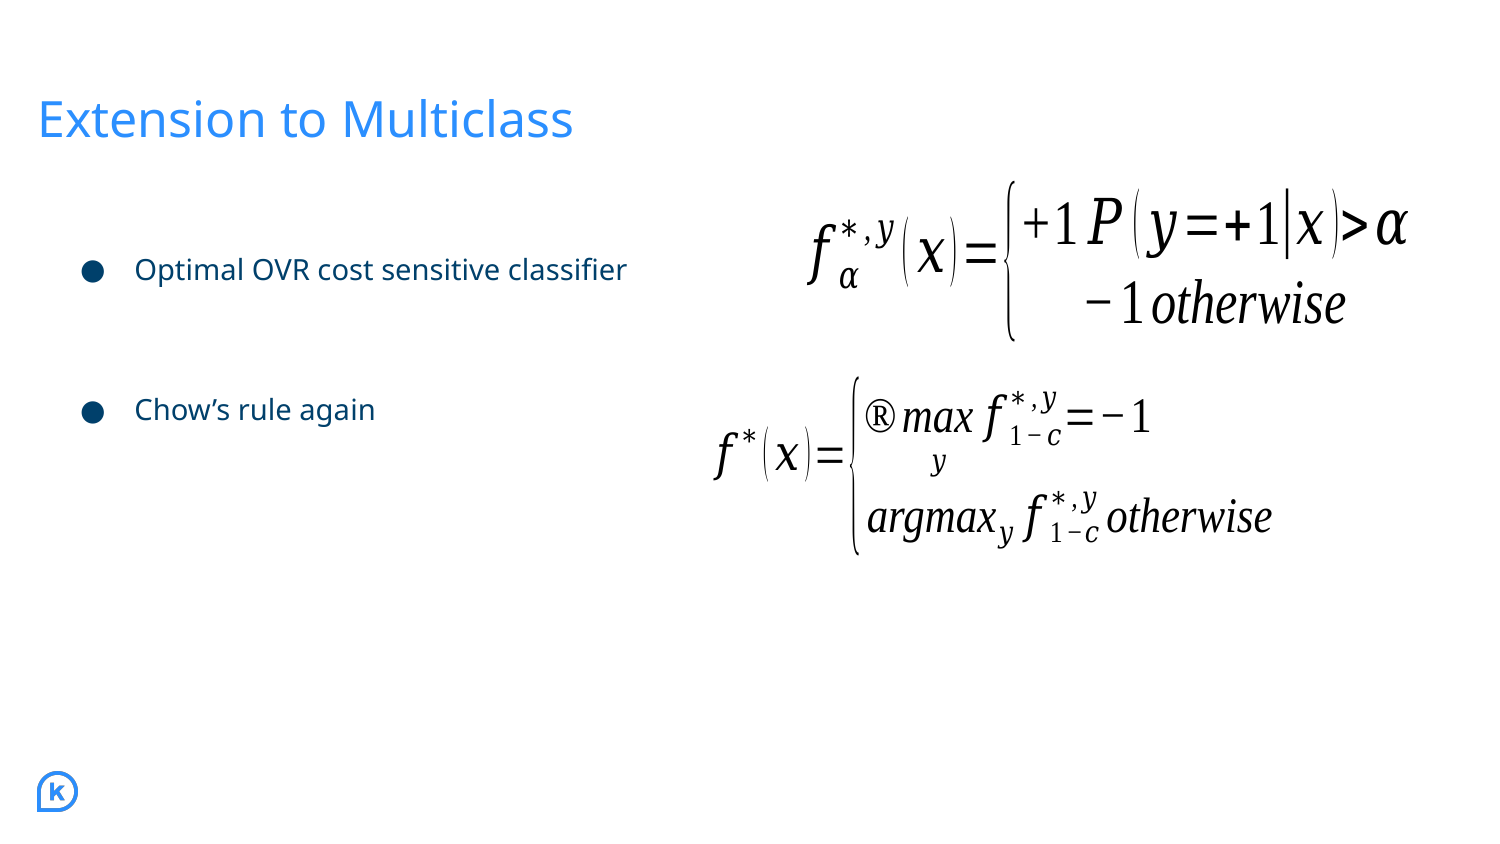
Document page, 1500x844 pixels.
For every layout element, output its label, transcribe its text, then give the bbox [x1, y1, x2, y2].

text_box Optimal OVR cost sensitive classifier Chow’s rule again [44, 201, 1464, 797]
title Extension to Multiclass [37, 0, 1005, 148]
picture [37, 771, 78, 812]
